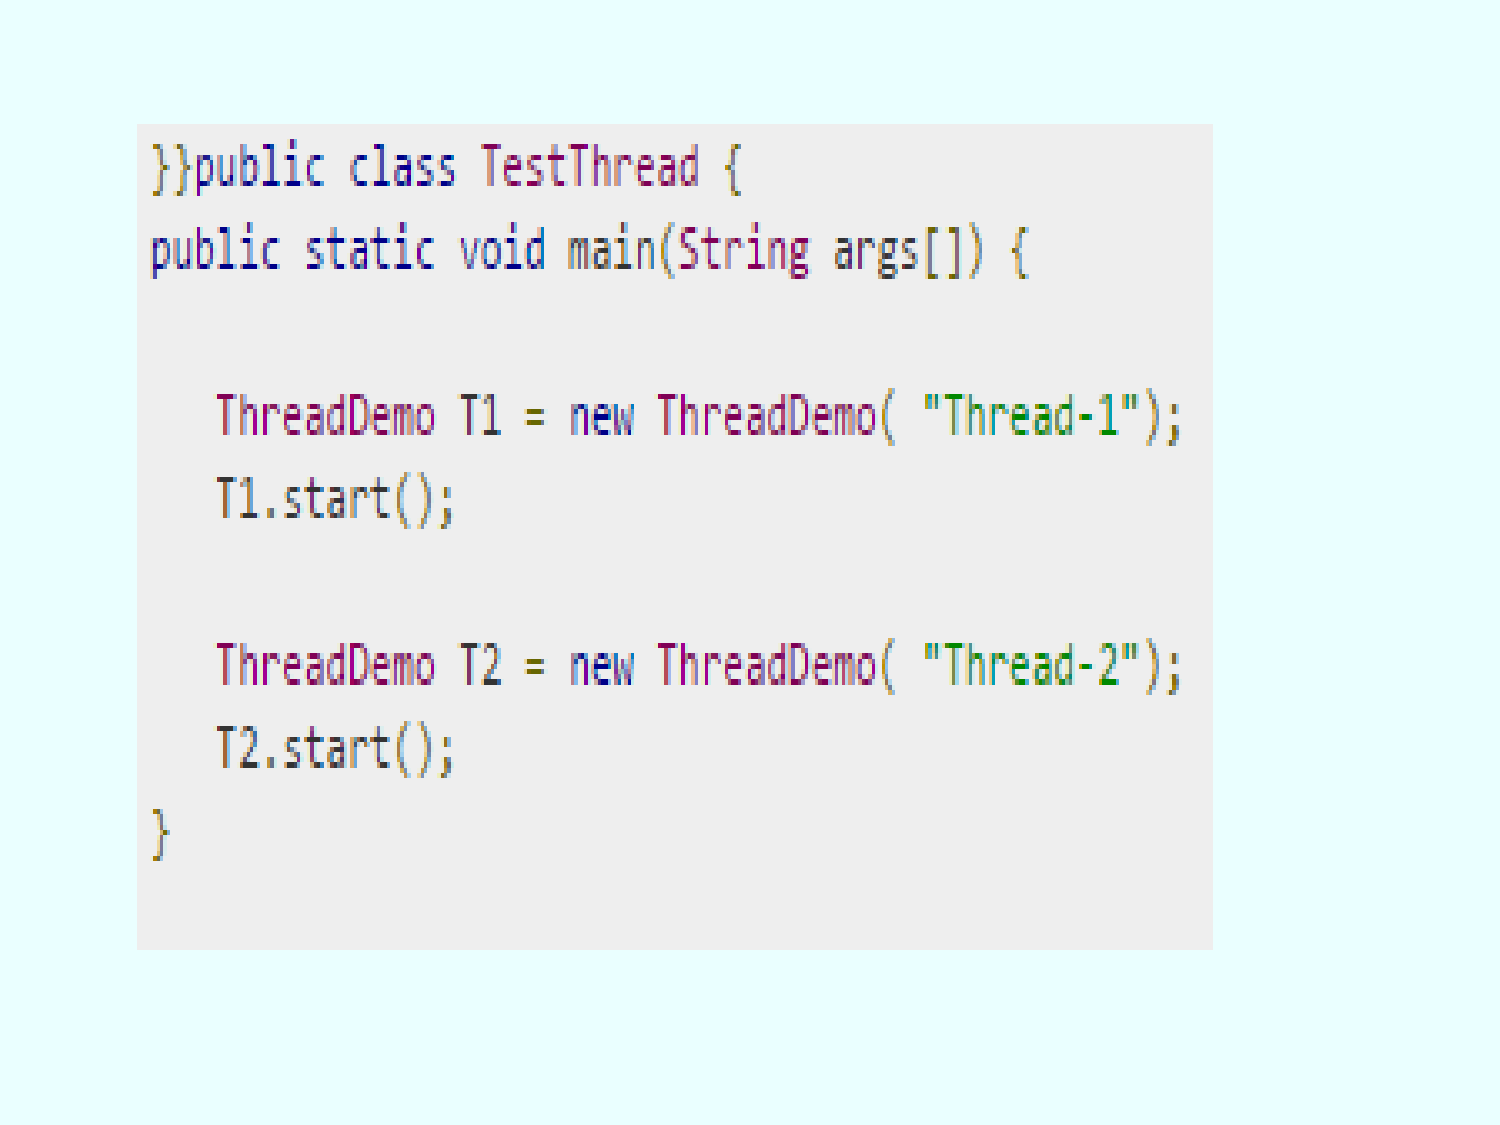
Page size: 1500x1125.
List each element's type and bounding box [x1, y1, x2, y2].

picture [137, 124, 1213, 951]
